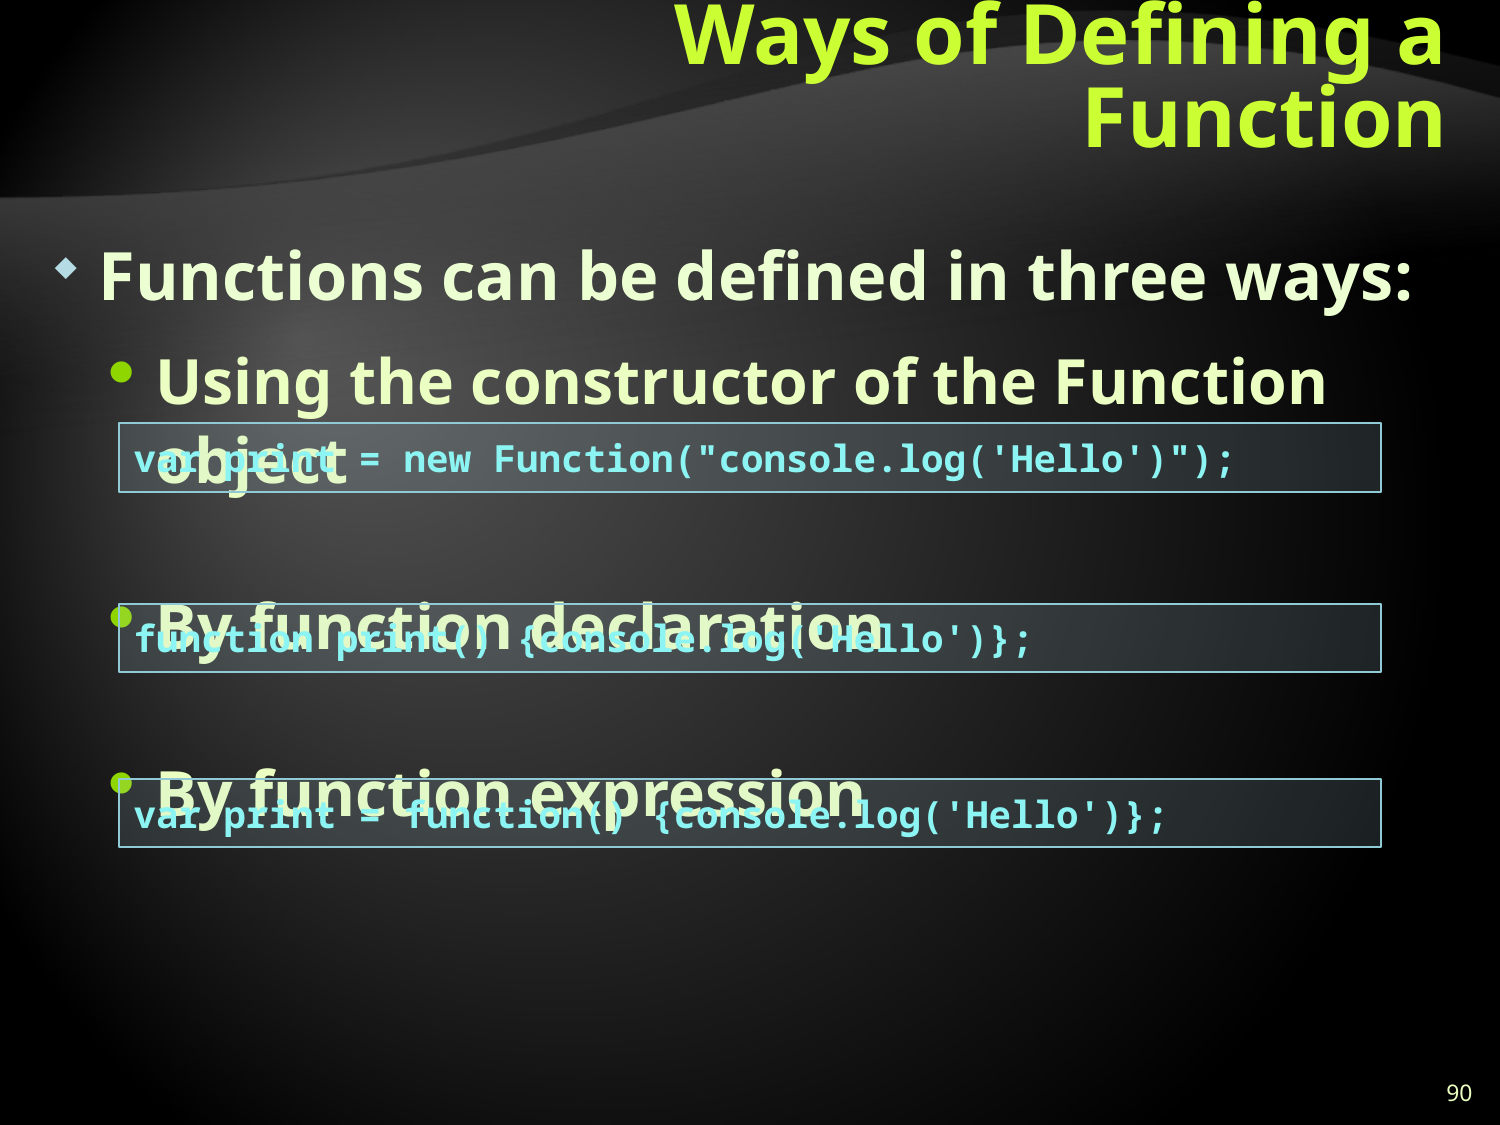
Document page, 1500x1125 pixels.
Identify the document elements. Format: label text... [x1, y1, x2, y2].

list Functions can be defined in three ways: Using the constructor of the Function object By function declaration By function expression [37, 222, 1463, 755]
title Ways of Defining a Function [300, 12, 1463, 150]
picture [0, 0, 1500, 1125]
slide_number 90 [1412, 1074, 1488, 1113]
text_box function print() {console.log('Hello')}; [118, 603, 1382, 673]
text_box var print = new Function("console.log('Hello')"); [118, 423, 1382, 492]
text_box var print = function() {console.log('Hello')}; [118, 778, 1382, 848]
